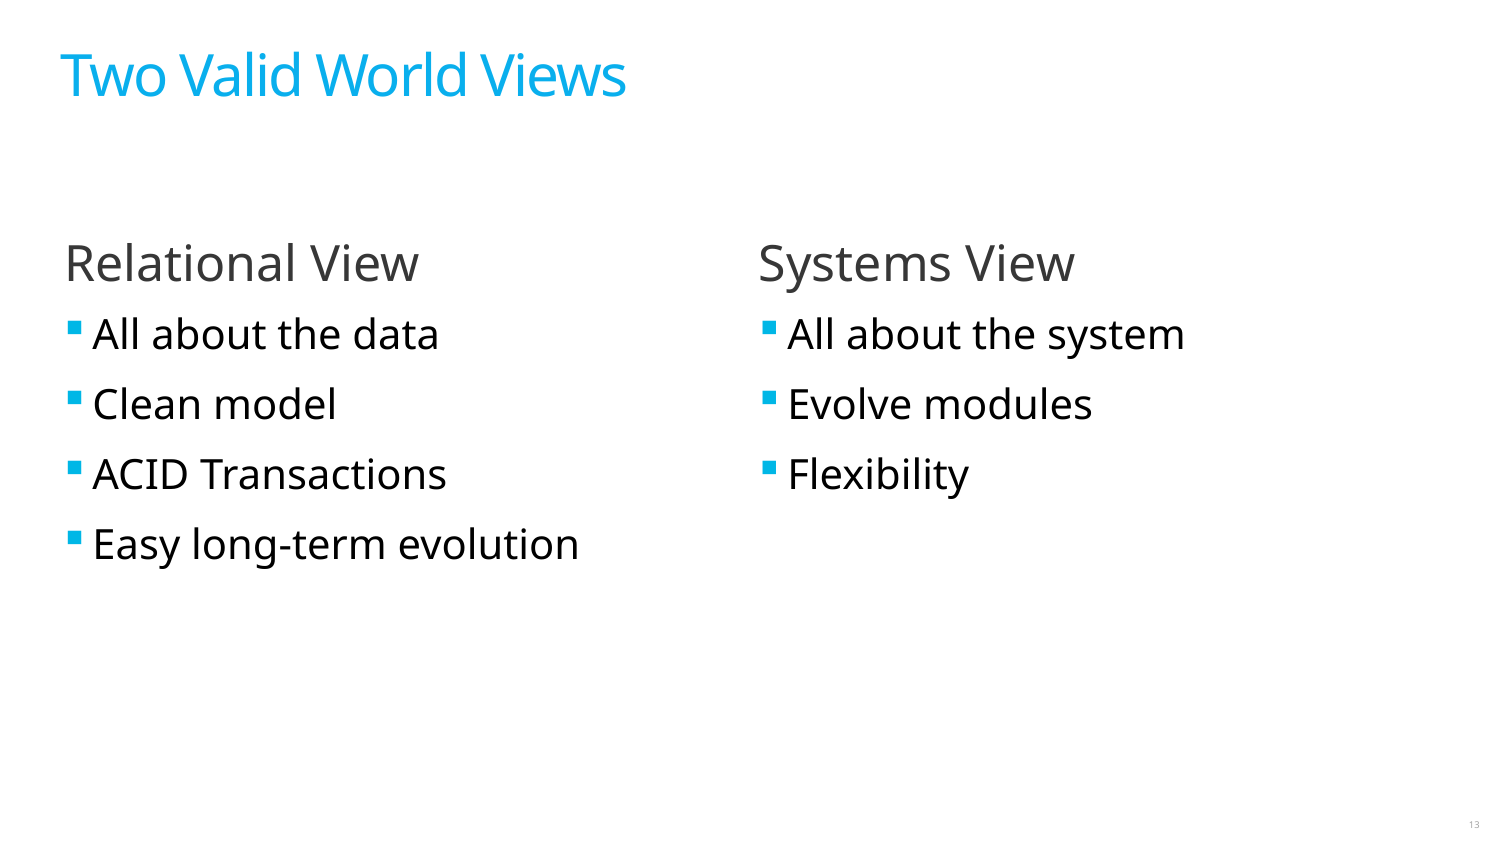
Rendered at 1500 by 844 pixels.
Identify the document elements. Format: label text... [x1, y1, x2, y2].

list Systems View [758, 230, 1434, 301]
list All about the system Evolve modules Flexibility [758, 306, 1434, 509]
title Two Valid World Views [38, 34, 1463, 118]
list All about the data Clean model ACID Transactions Easy long-term evolution [64, 306, 740, 579]
list Relational View [64, 230, 740, 301]
slide_number 13 [1144, 813, 1495, 839]
